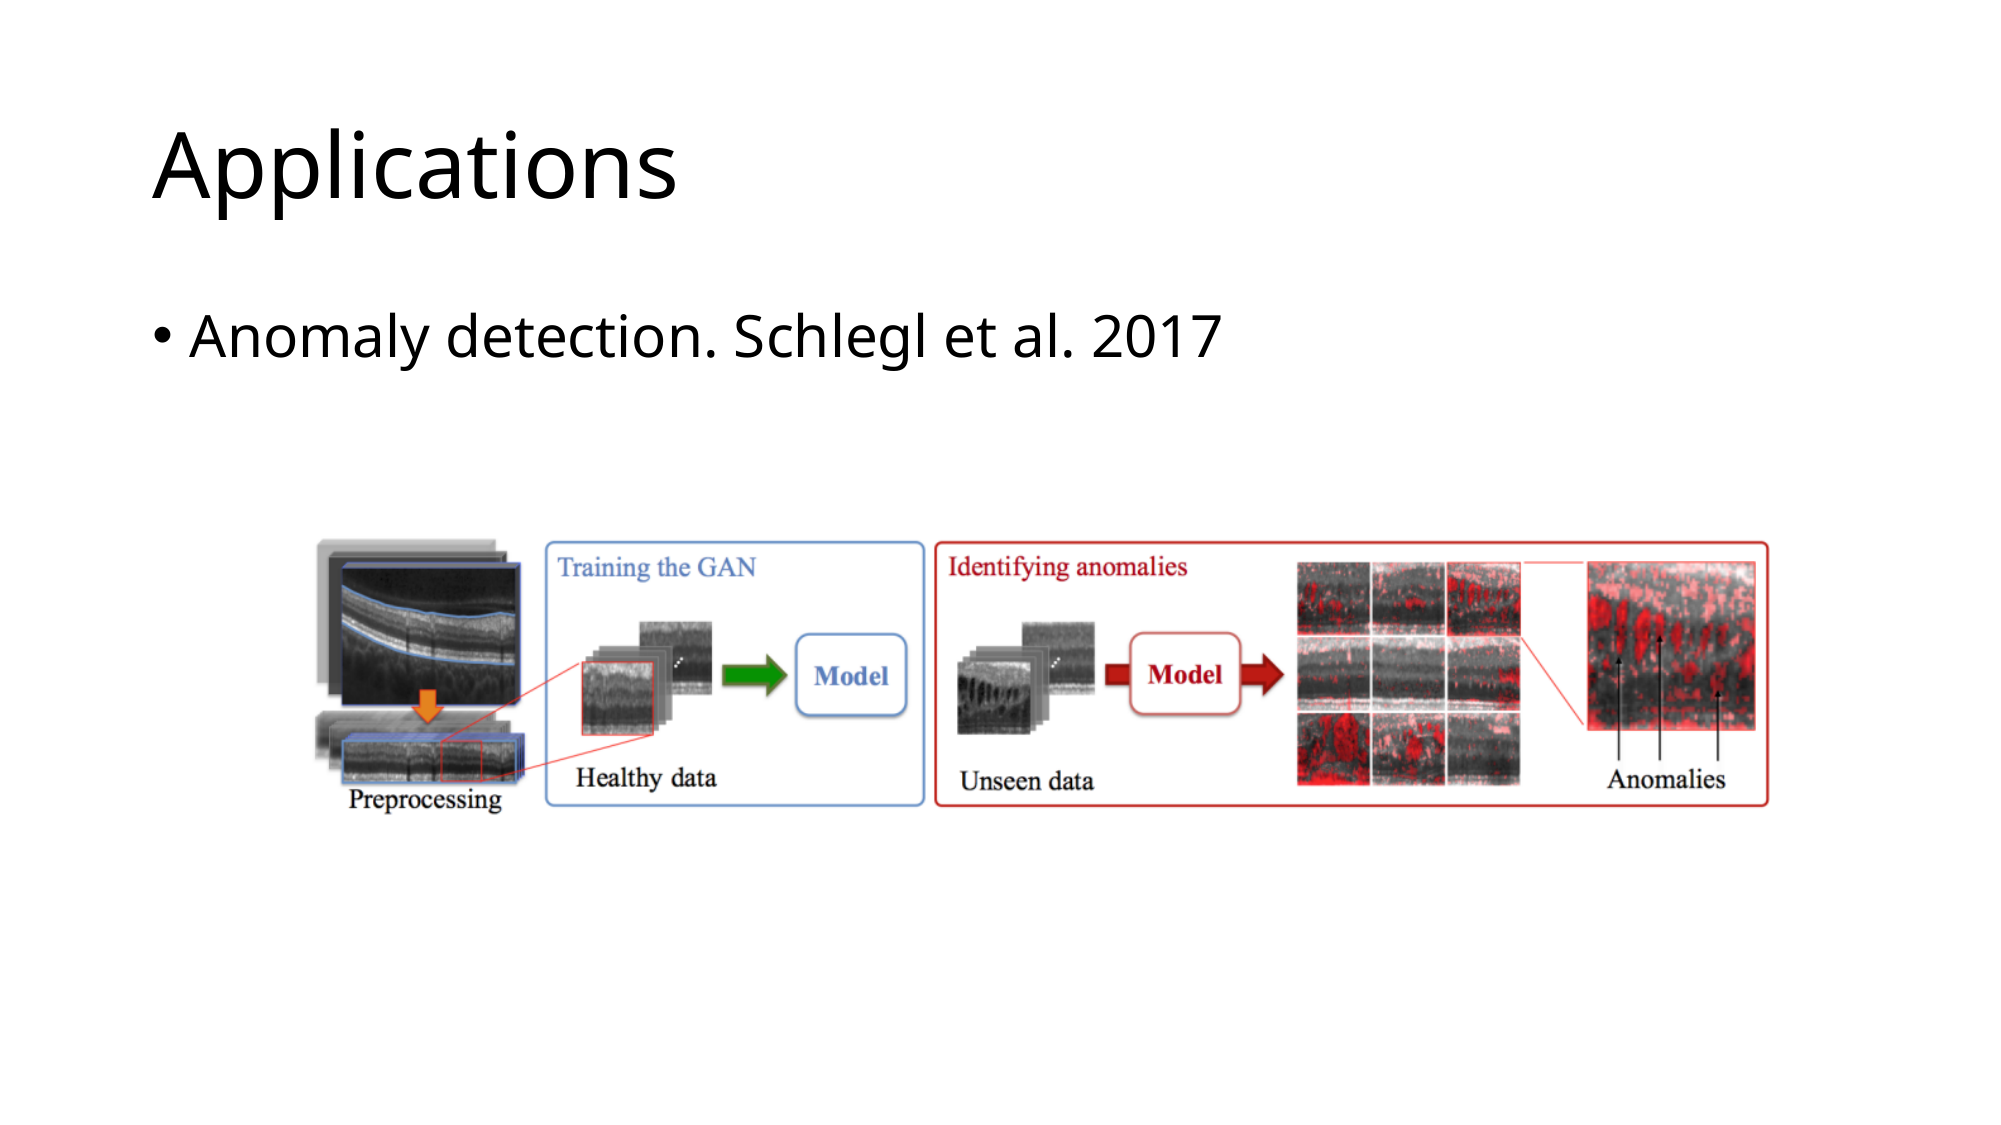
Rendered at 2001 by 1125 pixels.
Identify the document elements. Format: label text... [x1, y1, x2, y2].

list Anomaly detection. Schlegl et al. 2017 [137, 299, 1863, 1014]
picture [270, 503, 1804, 864]
title Applications [137, 59, 1863, 278]
